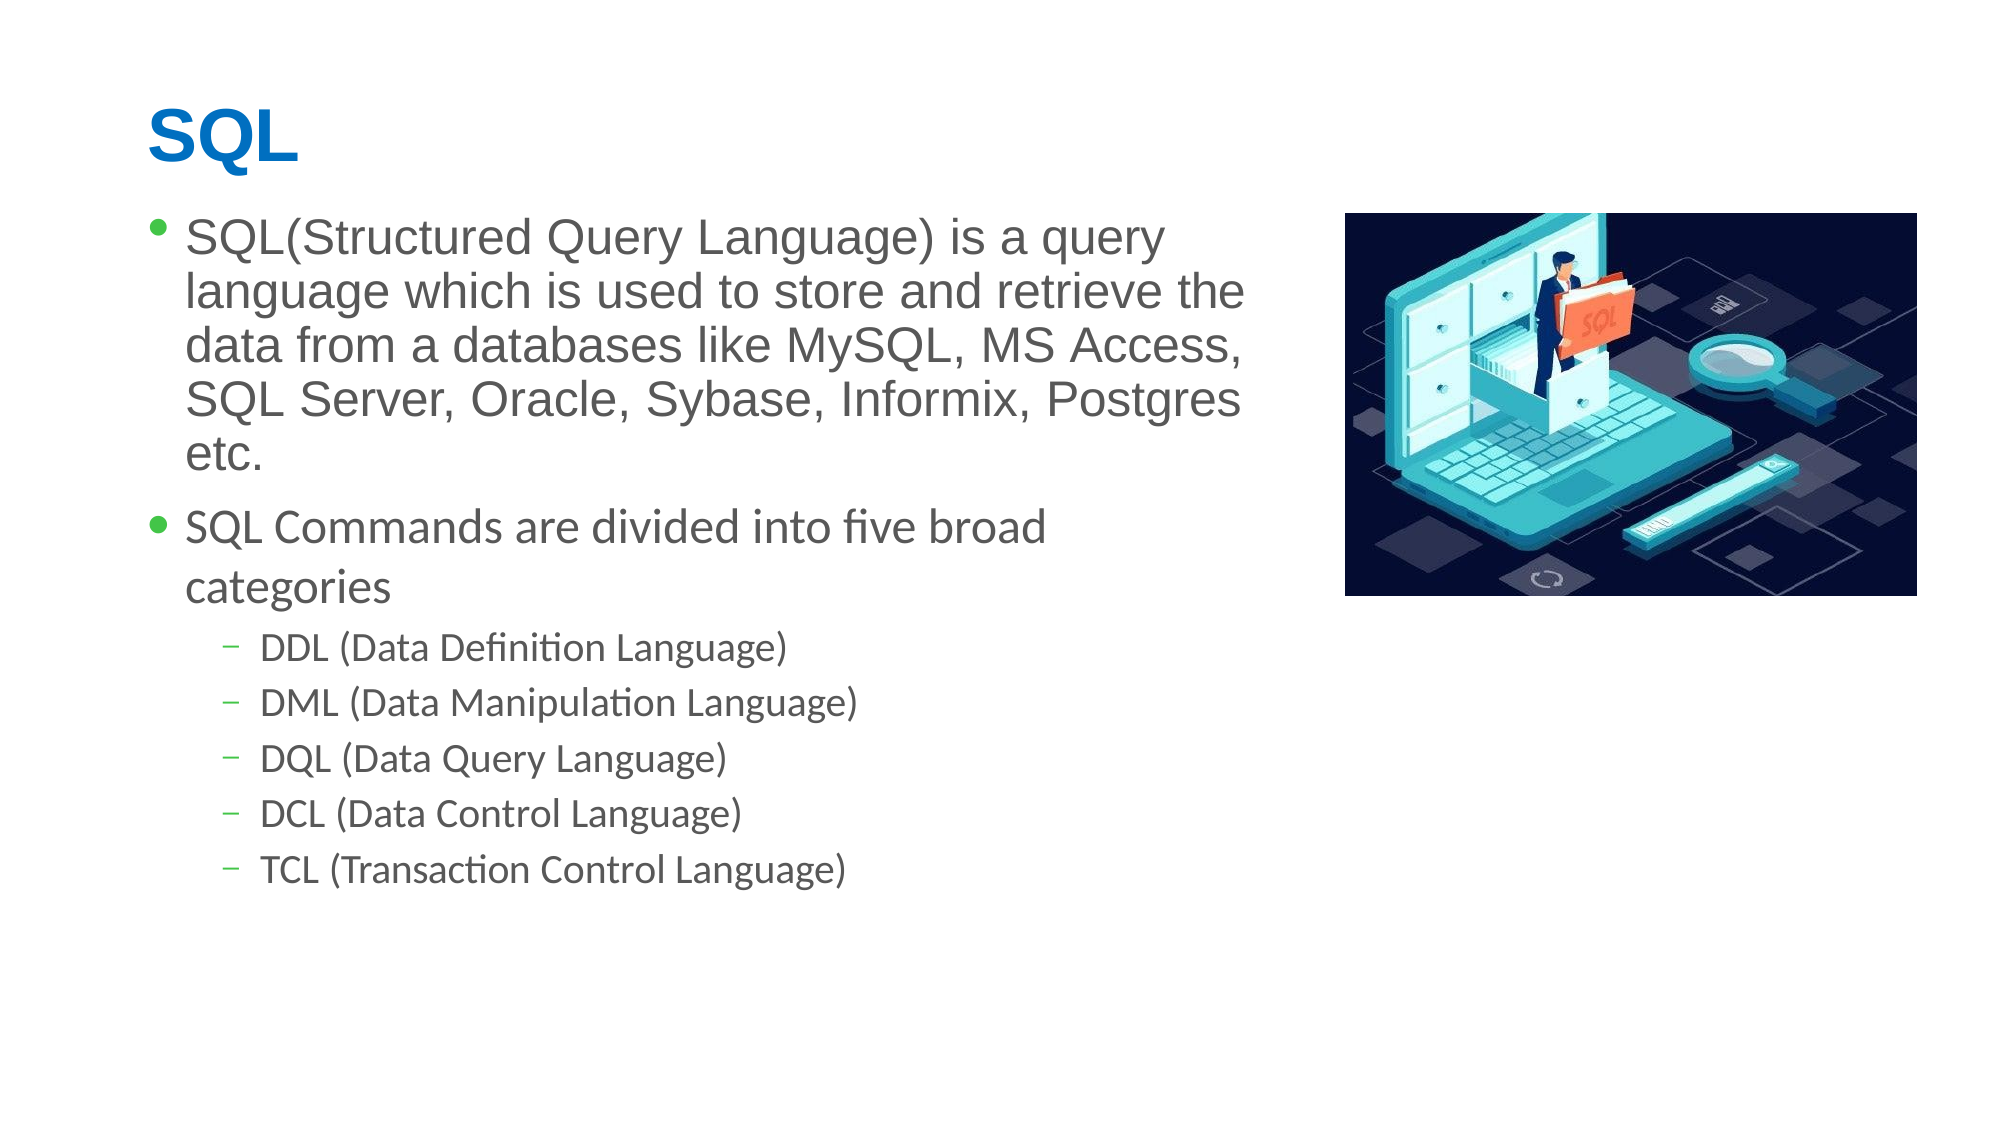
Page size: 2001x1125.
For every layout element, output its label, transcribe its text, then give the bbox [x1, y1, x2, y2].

title SQL [91, 84, 1909, 275]
picture [1344, 213, 1918, 596]
text_box SQL(Structured Query Language) is a query language which is used to store and retrieve the data from a databases like MySQL, MS Access, SQL Server, Oracle, Sybase, Informix, Postgres etc. SQL Commands are divided into five broad categories DDL (Data Definition Language) DML (Data Manipulation Language) DQL (Data Query Language) DCL (Data Control Language) TCL (Transaction Control Language) [145, 202, 1269, 892]
